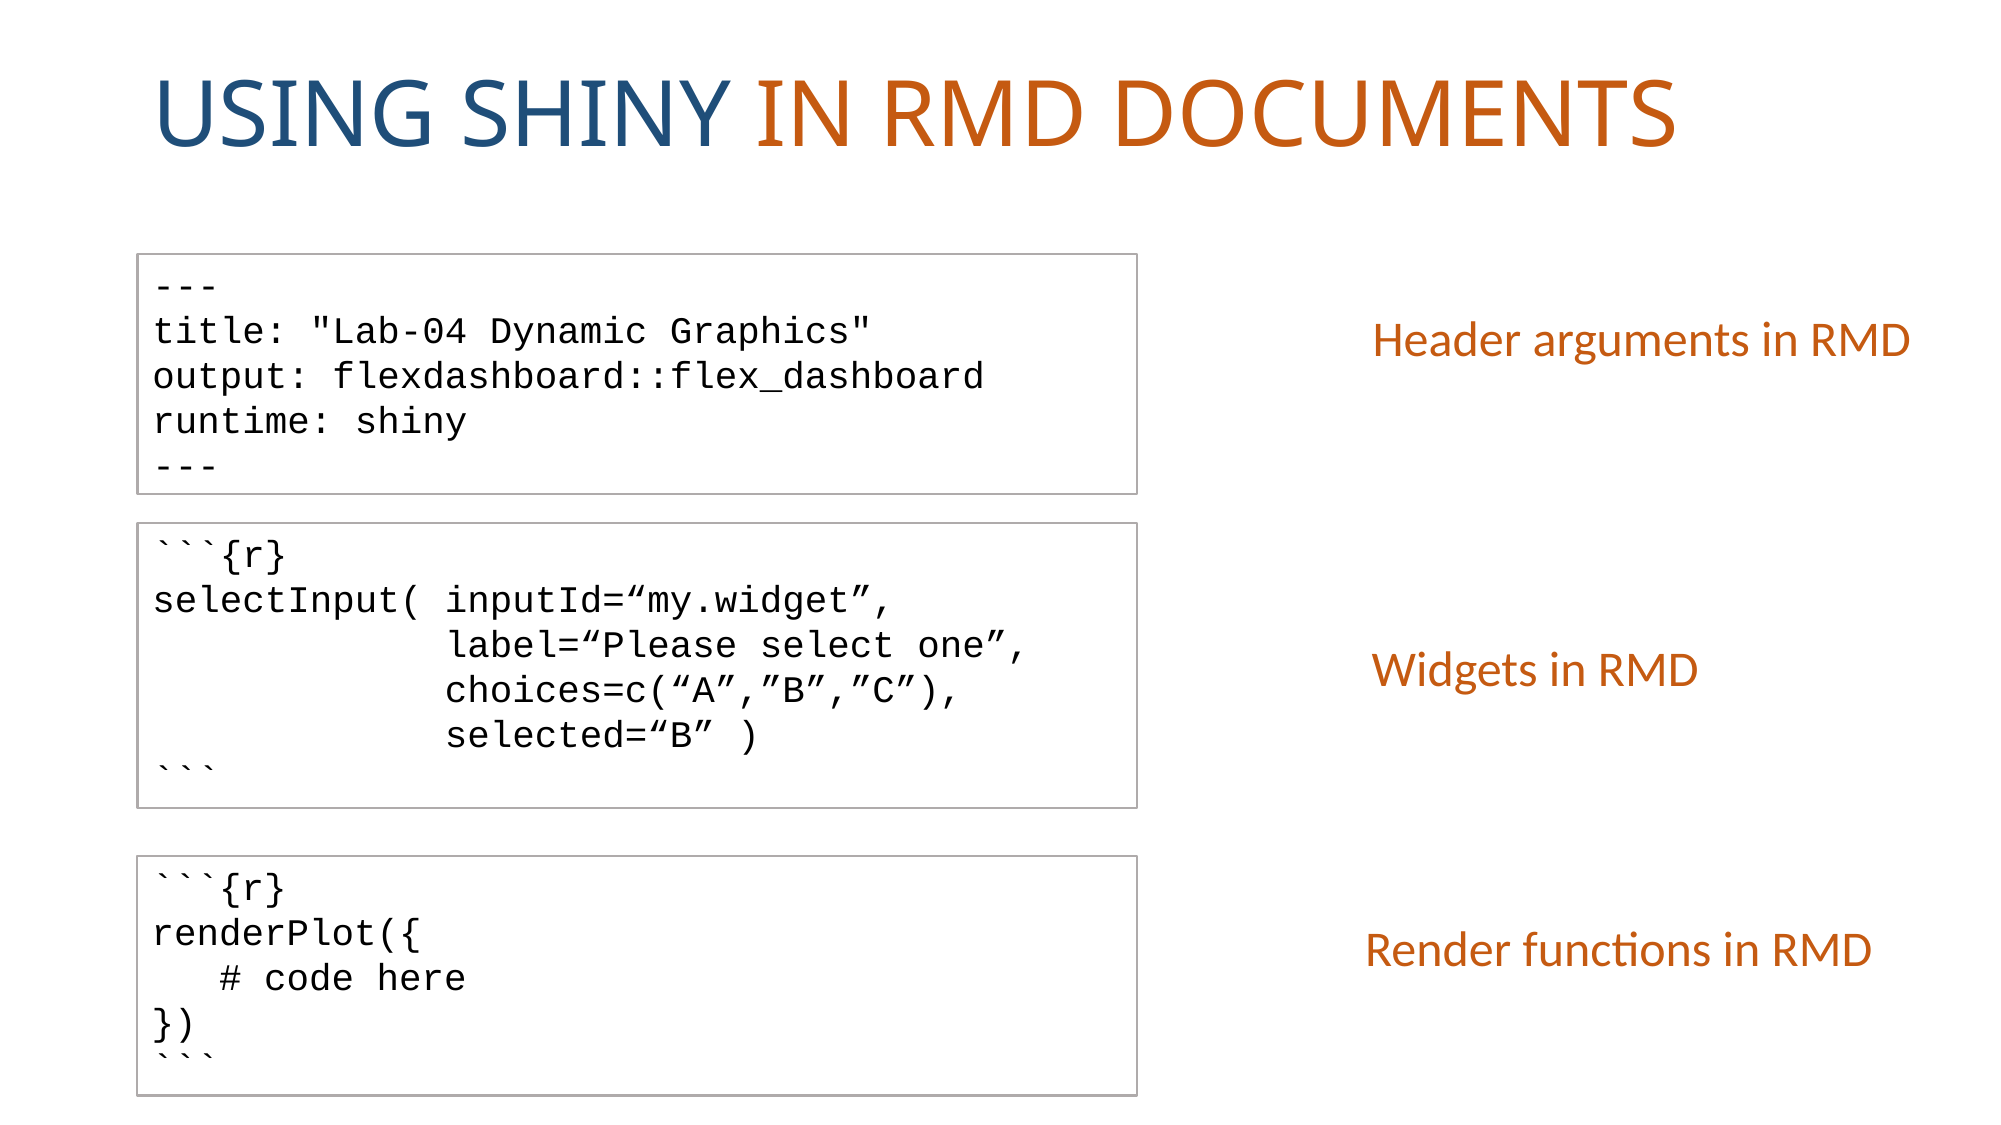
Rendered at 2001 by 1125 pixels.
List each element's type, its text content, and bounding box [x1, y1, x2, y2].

text_box --- title: "Lab-04 Dynamic Graphics" output: flexdashboard::flex_dashboard runtime: shiny --- [137, 253, 1138, 494]
text_box Render functions in RMD [1350, 909, 1888, 984]
text_box ```{r} renderPlot({ # code here }) ``` [136, 855, 1137, 1096]
text_box Using Shiny in RMD DOCUMENTS [137, 59, 1863, 278]
text_box ```{r} selectInput( inputId=“my.widget”, label=“Please select one”, choices=c(“A”,”B”,”C”), selected=“B” ) ``` [137, 523, 1138, 808]
text_box Widgets in RMD [1356, 629, 1714, 704]
text_box Header arguments in RMD [1357, 299, 1927, 375]
